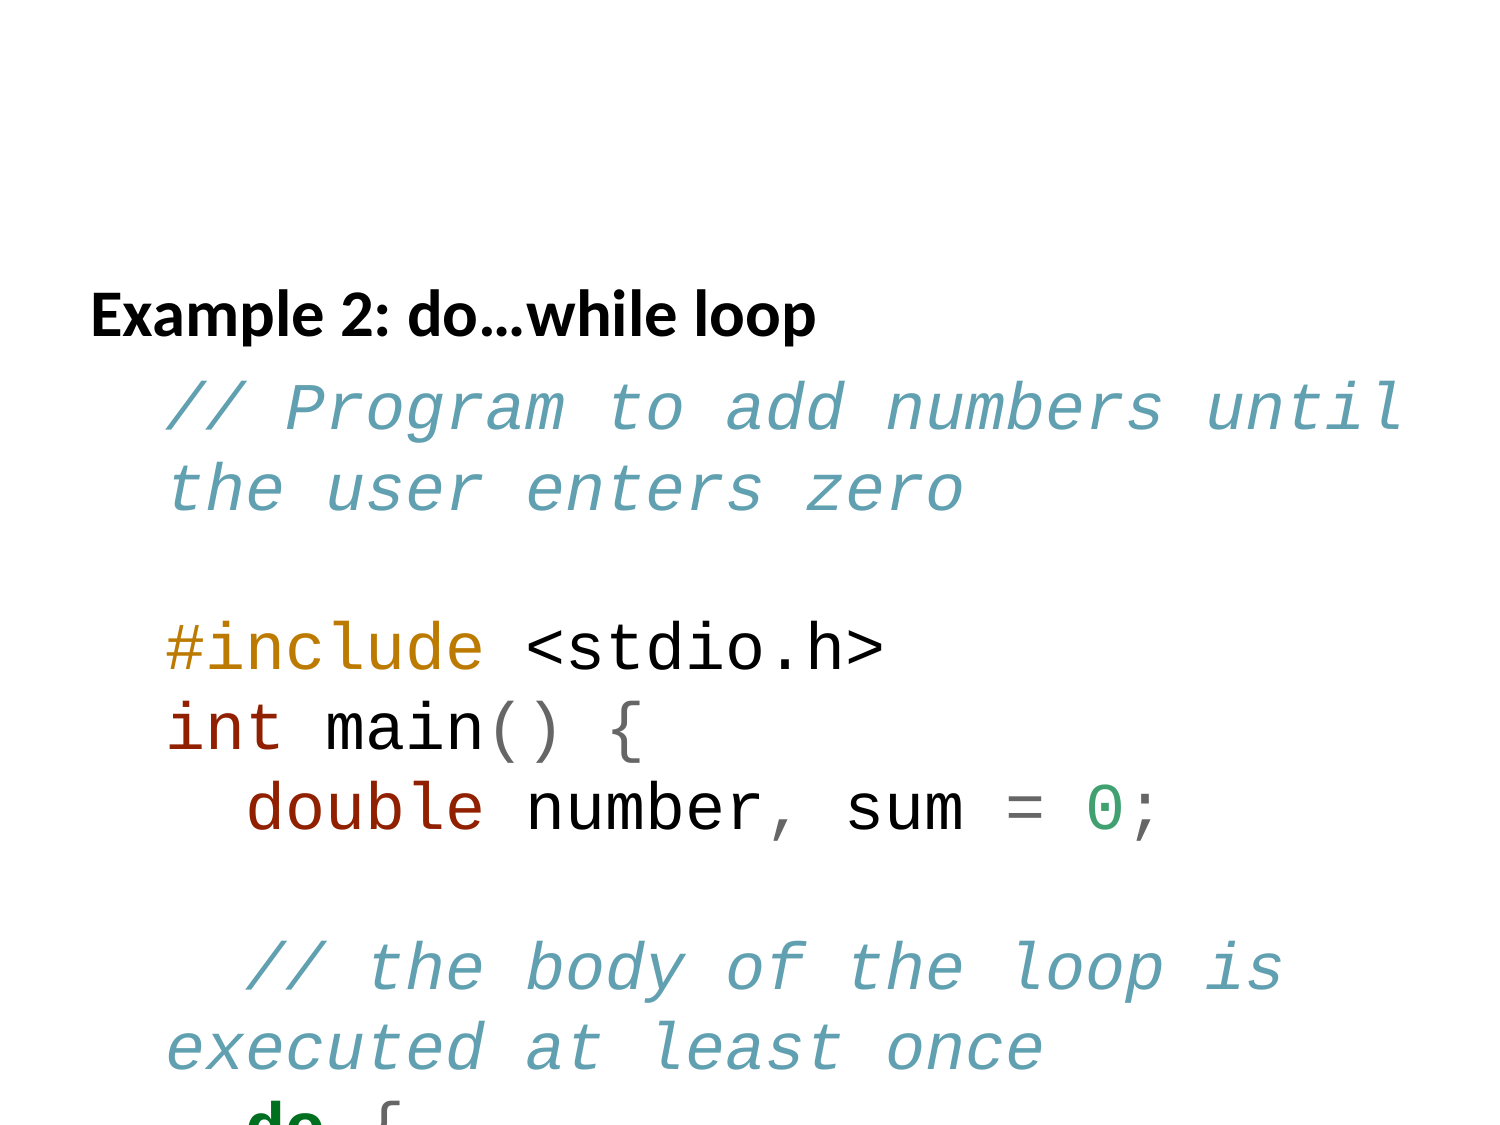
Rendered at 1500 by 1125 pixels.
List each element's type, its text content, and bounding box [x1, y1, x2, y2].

list Example 2: do…while loop // Program to add numbers until the user enters zero #include <stdio.h> int main() { double number, sum = 0; // the body of the loop is executed at least once do { printf("Enter a number: "); scanf("%lf", &number); sum += number; } while(number != 0.0); printf("Sum = %.2lf",sum); return 0; } Output Enter a number: 1.5 Enter a number: 2.4 Enter a number: -3.4 Enter a number: 4.2 Enter a number: 0 Sum = 4.70 Here, we have used a do...while loop to prompt the user to enter a number. The loop works as long as the input number is not 0. The do...while loop executes at least once i.e. the first iteration runs without checking the condition. The condition is checked only after the first iteration has been executed. do { printf("Enter a number: "); scanf("%lf", &number); sum += number; } while(number != 0.0); So, if the first input is a non-zero number, that number is added to the sum variable and the loop continues to the next iteration. This process is repeated until the user enters 0. But if the first input is 0, there will be no second iteration of the loop and sum becomes 0.0. Outside the loop, we print the value of sum. [75, 262, 1425, 1005]
